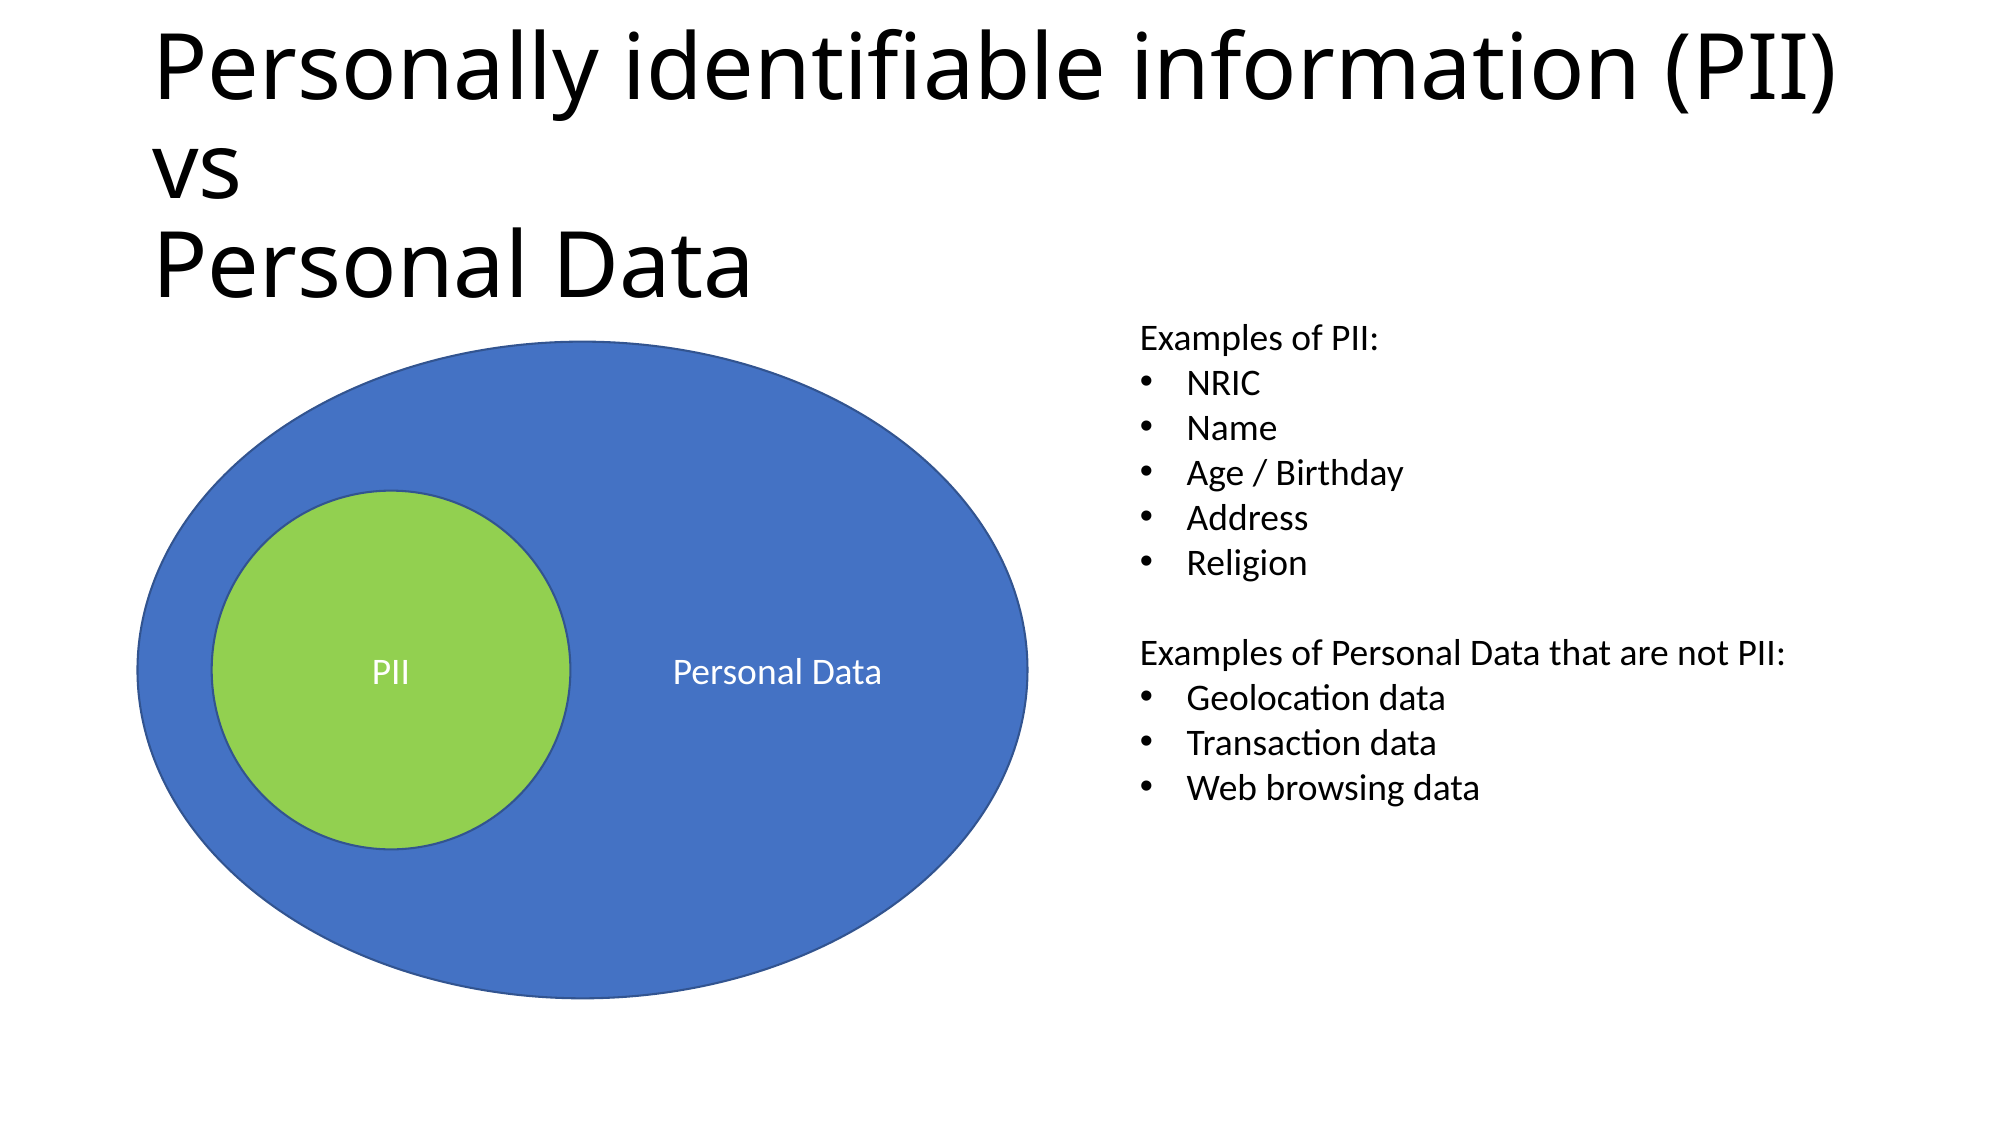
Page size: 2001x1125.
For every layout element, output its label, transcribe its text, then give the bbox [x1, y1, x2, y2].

title Personally identifiable information (PII) vs Personal Data [137, 59, 1863, 278]
text_box Examples of PII: NRIC Name Age / Birthday Address Religion Examples of Personal Data that are not PII: Geolocation data Transaction data Web browsing data [1124, 305, 1937, 816]
text_box PII [210, 489, 572, 851]
text_box Personal Data [136, 340, 1029, 1000]
